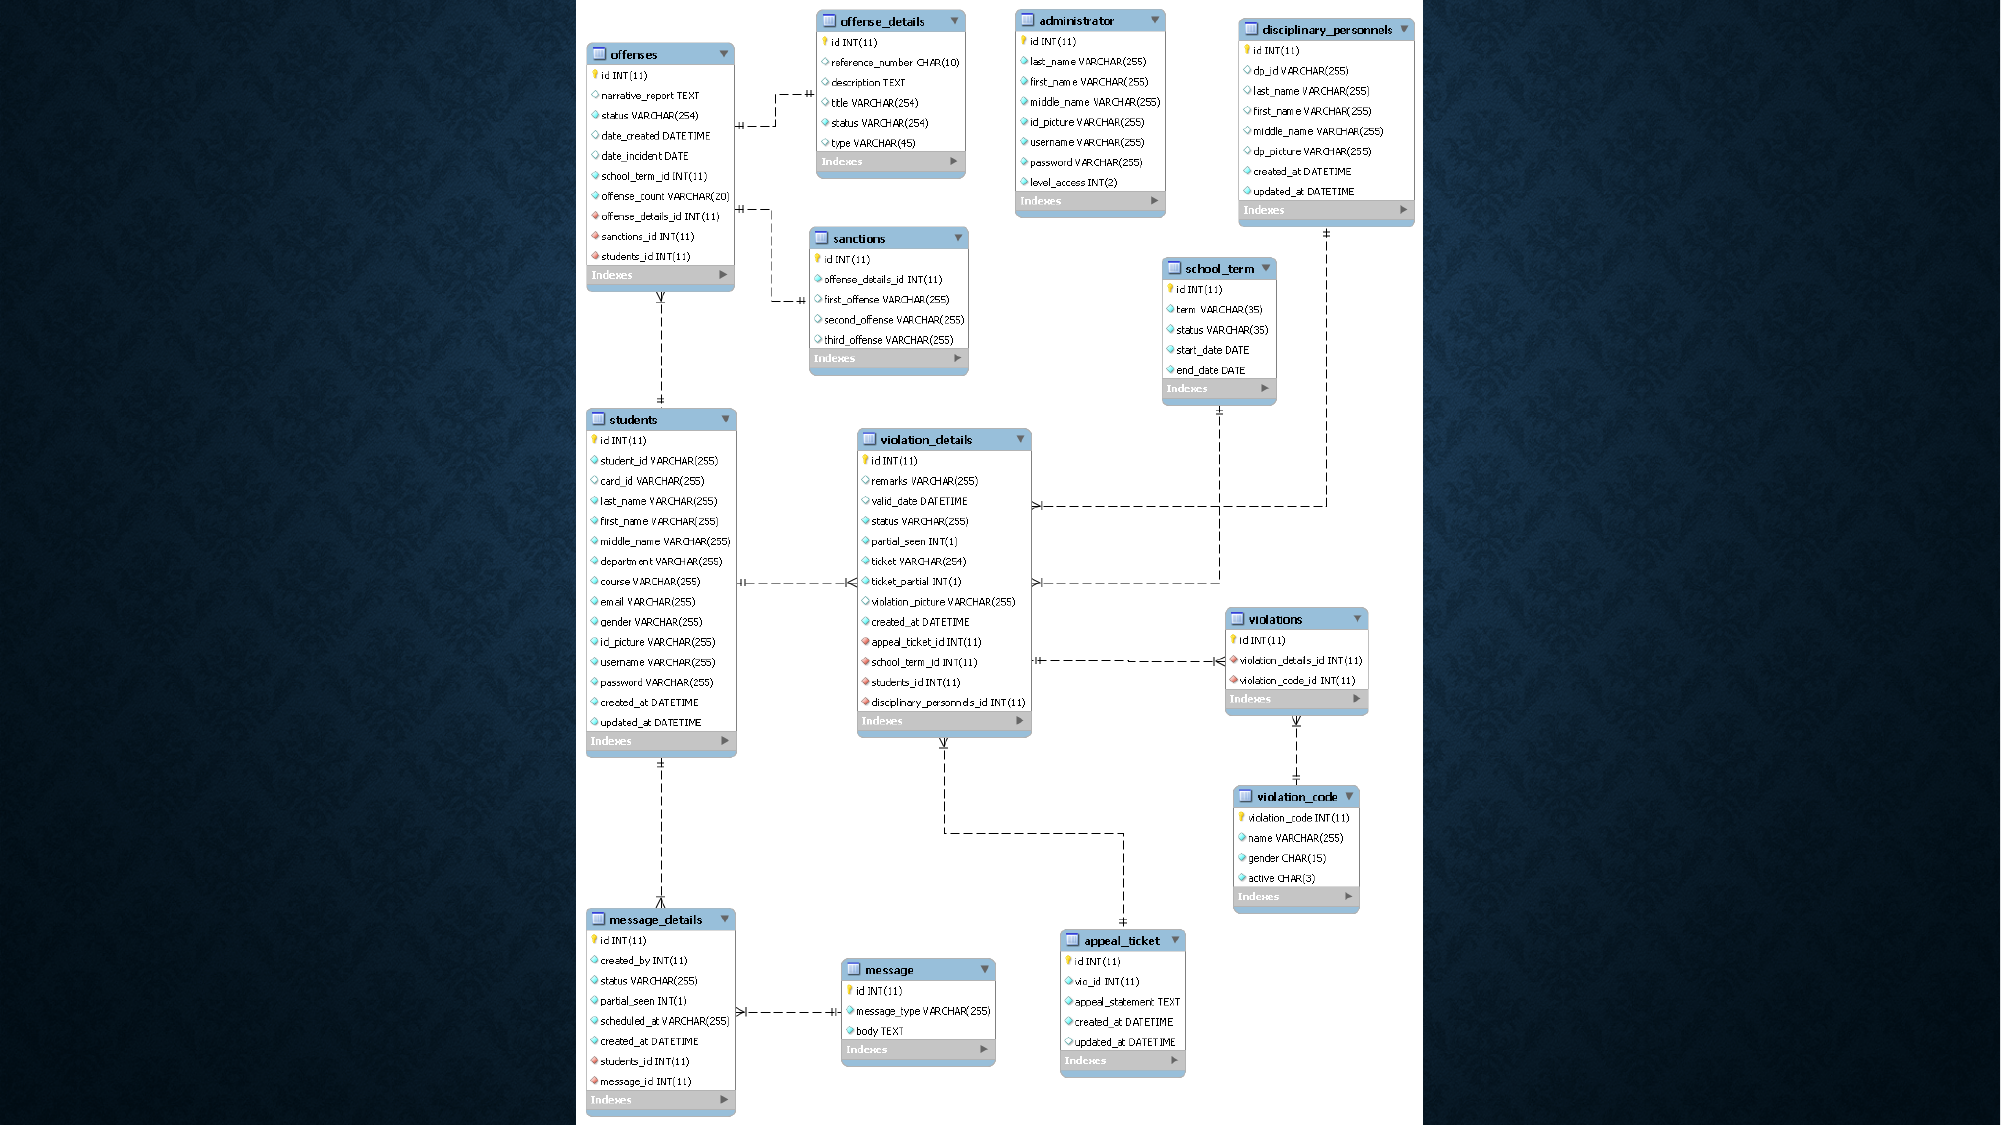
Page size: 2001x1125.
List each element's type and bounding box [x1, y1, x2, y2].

picture [576, 0, 1424, 1125]
